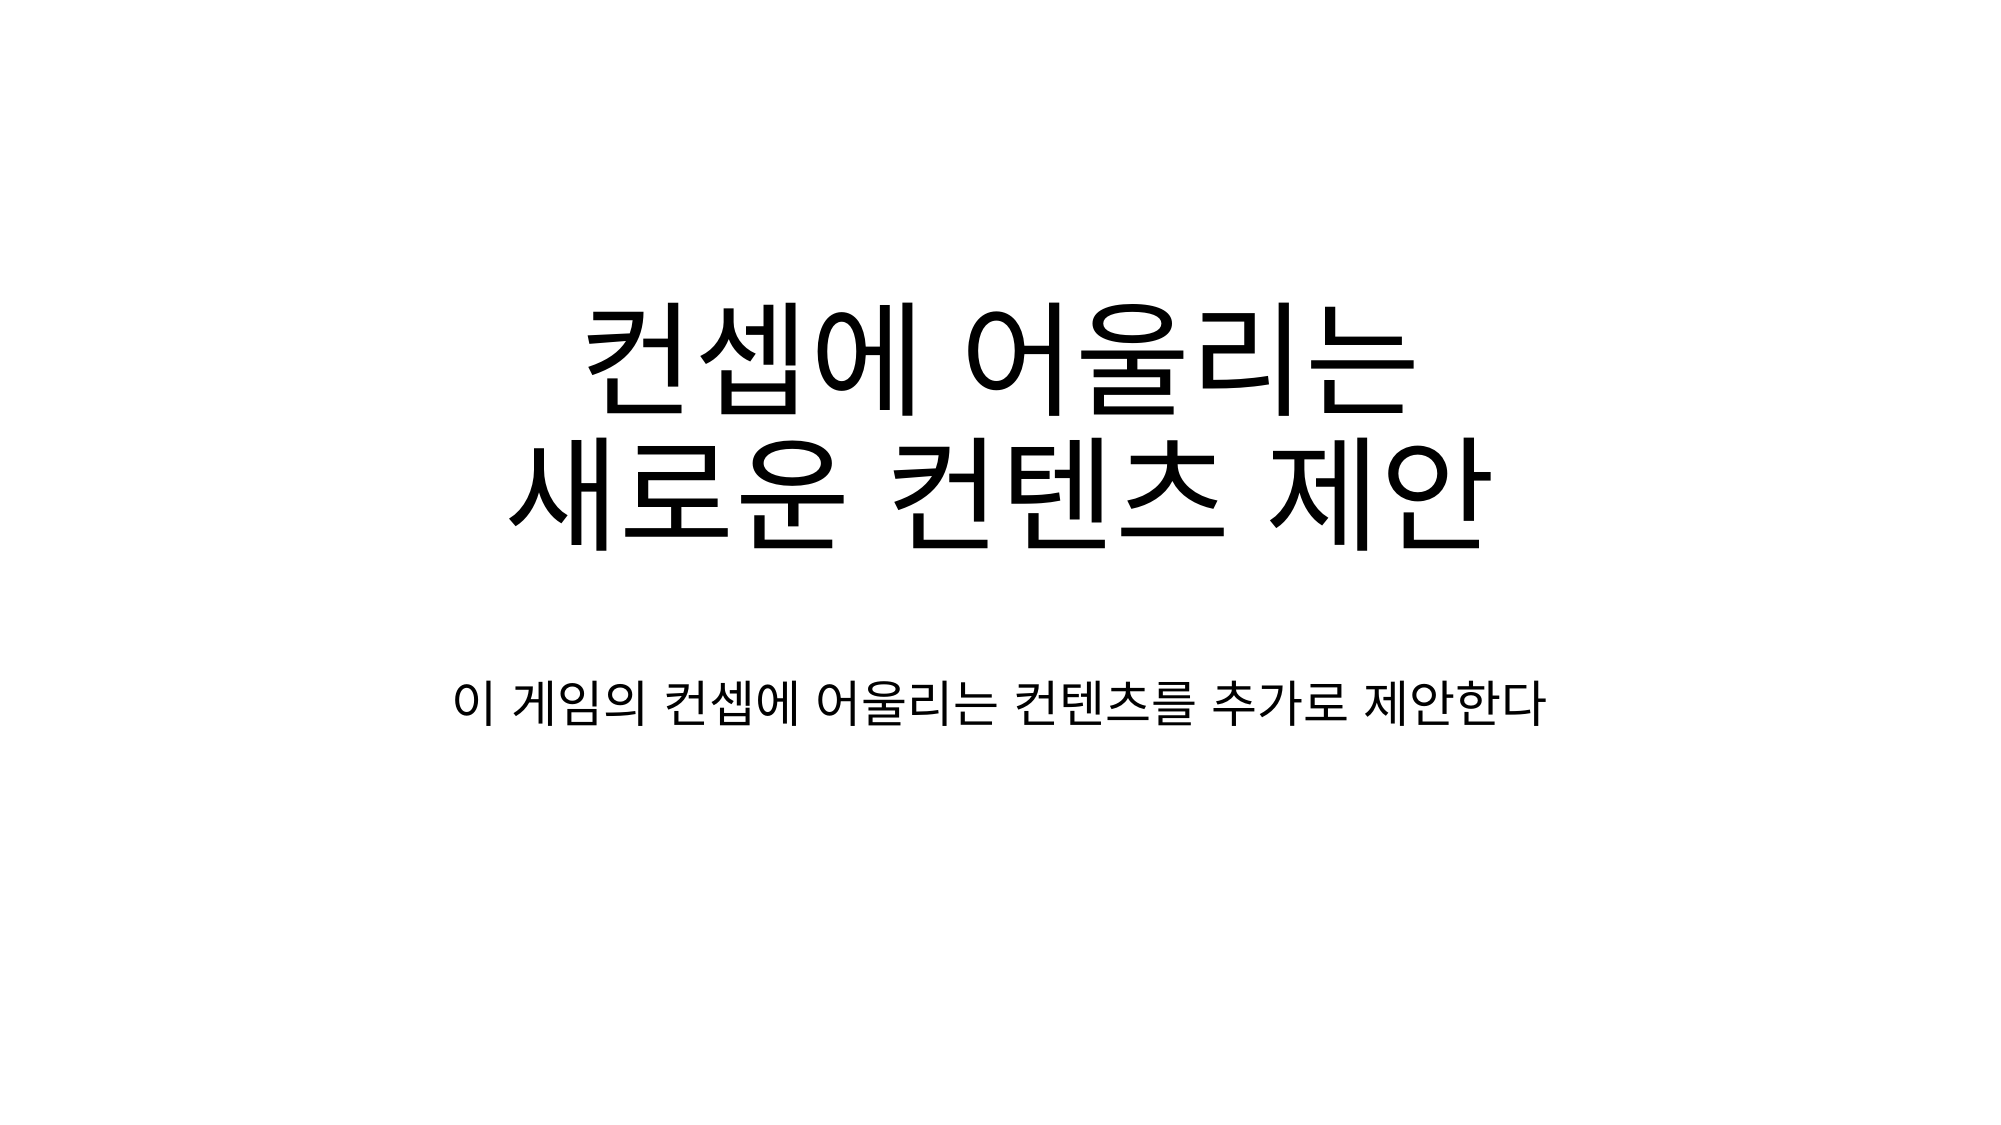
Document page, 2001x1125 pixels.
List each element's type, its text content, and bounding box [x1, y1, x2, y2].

subtitle 이 게임의 컨셉에 어울리는 컨텐츠를 추가로 제안한다 [249, 590, 1750, 863]
title 컨셉에 어울리는 새로운 컨텐츠 제안 [249, 184, 1750, 576]
